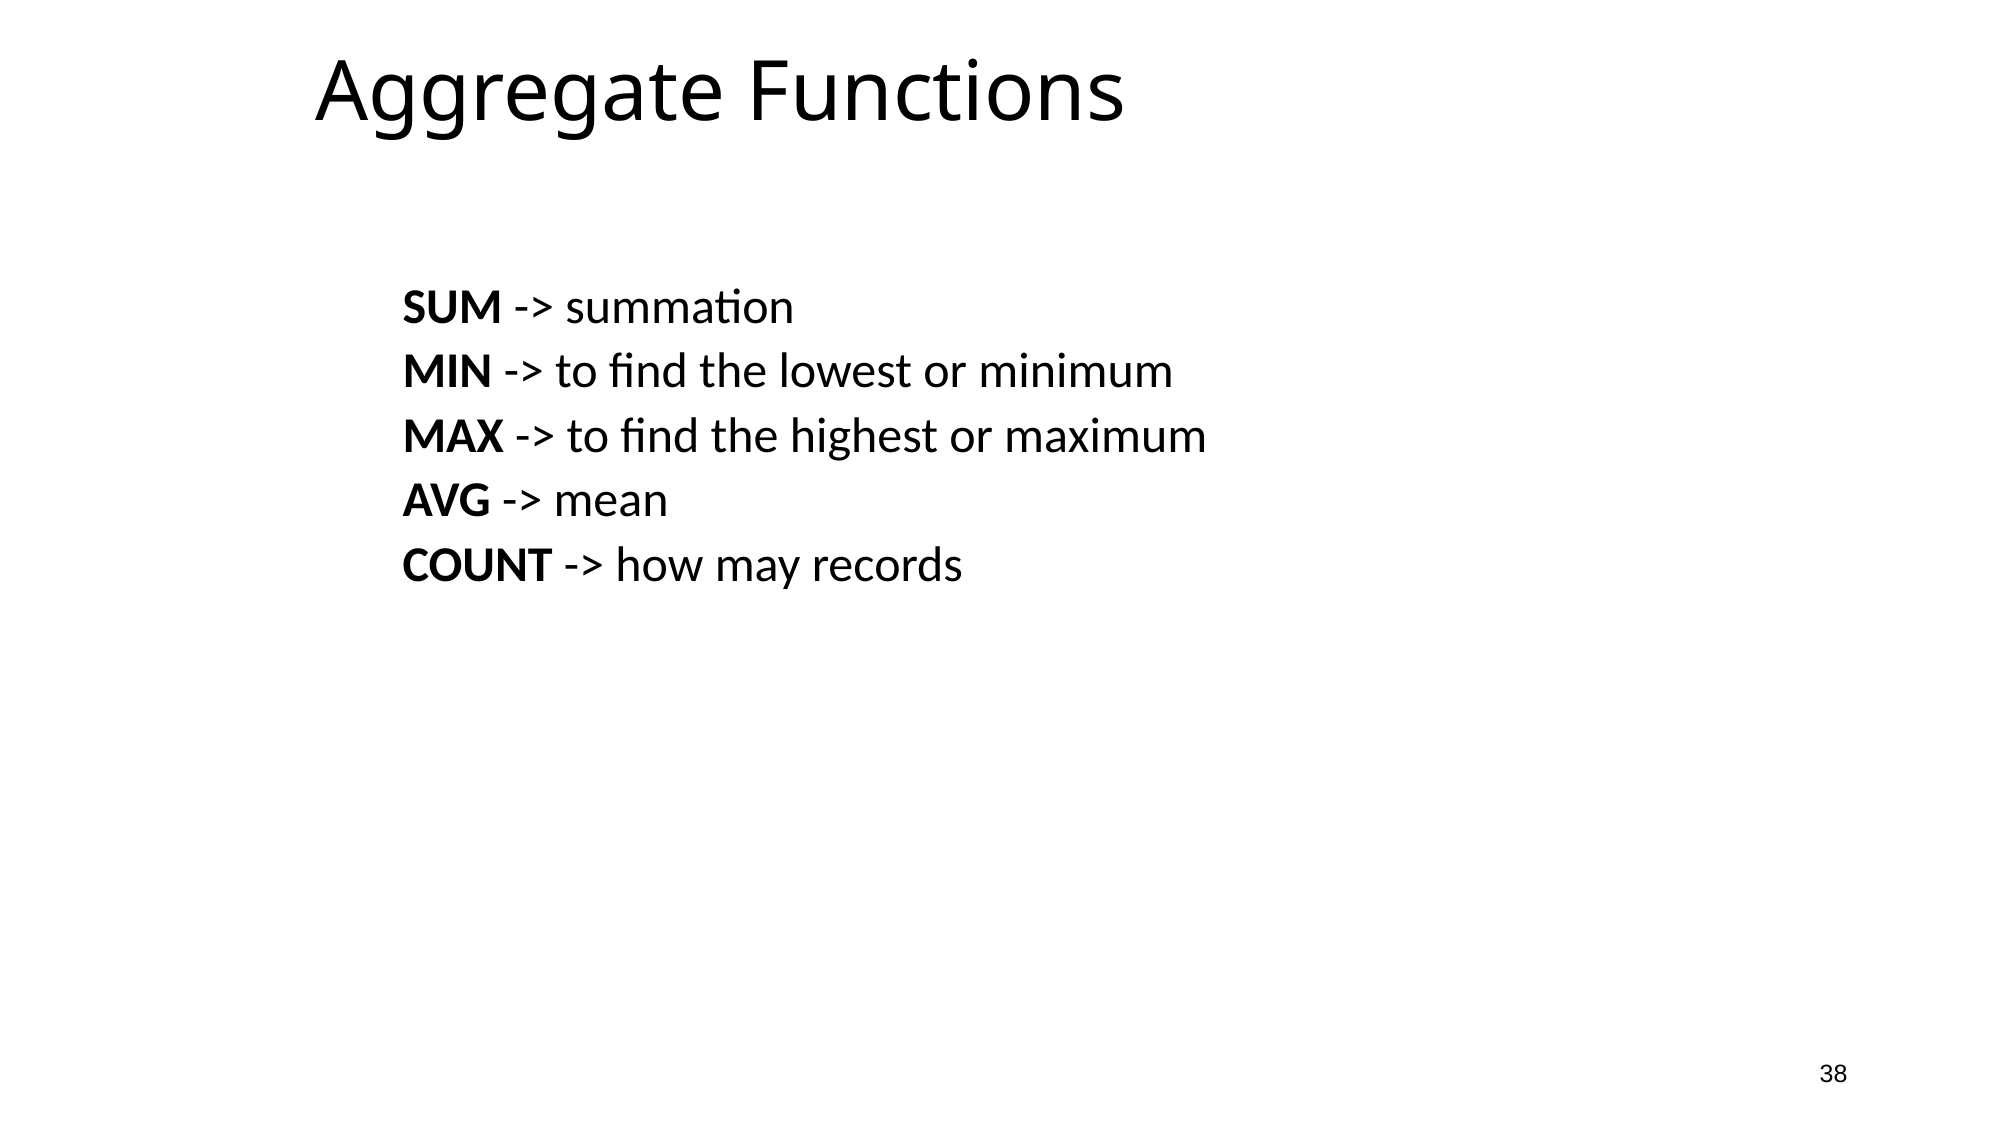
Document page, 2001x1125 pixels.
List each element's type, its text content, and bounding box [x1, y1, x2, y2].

list SUM -> summation MIN -> to find the lowest or minimum MAX -> to find the highest or maximum AVG -> mean COUNT -> how may records [312, 212, 1688, 1000]
title Aggregate Functions [300, 0, 1688, 188]
slide_number 38 [1412, 1042, 1863, 1103]
